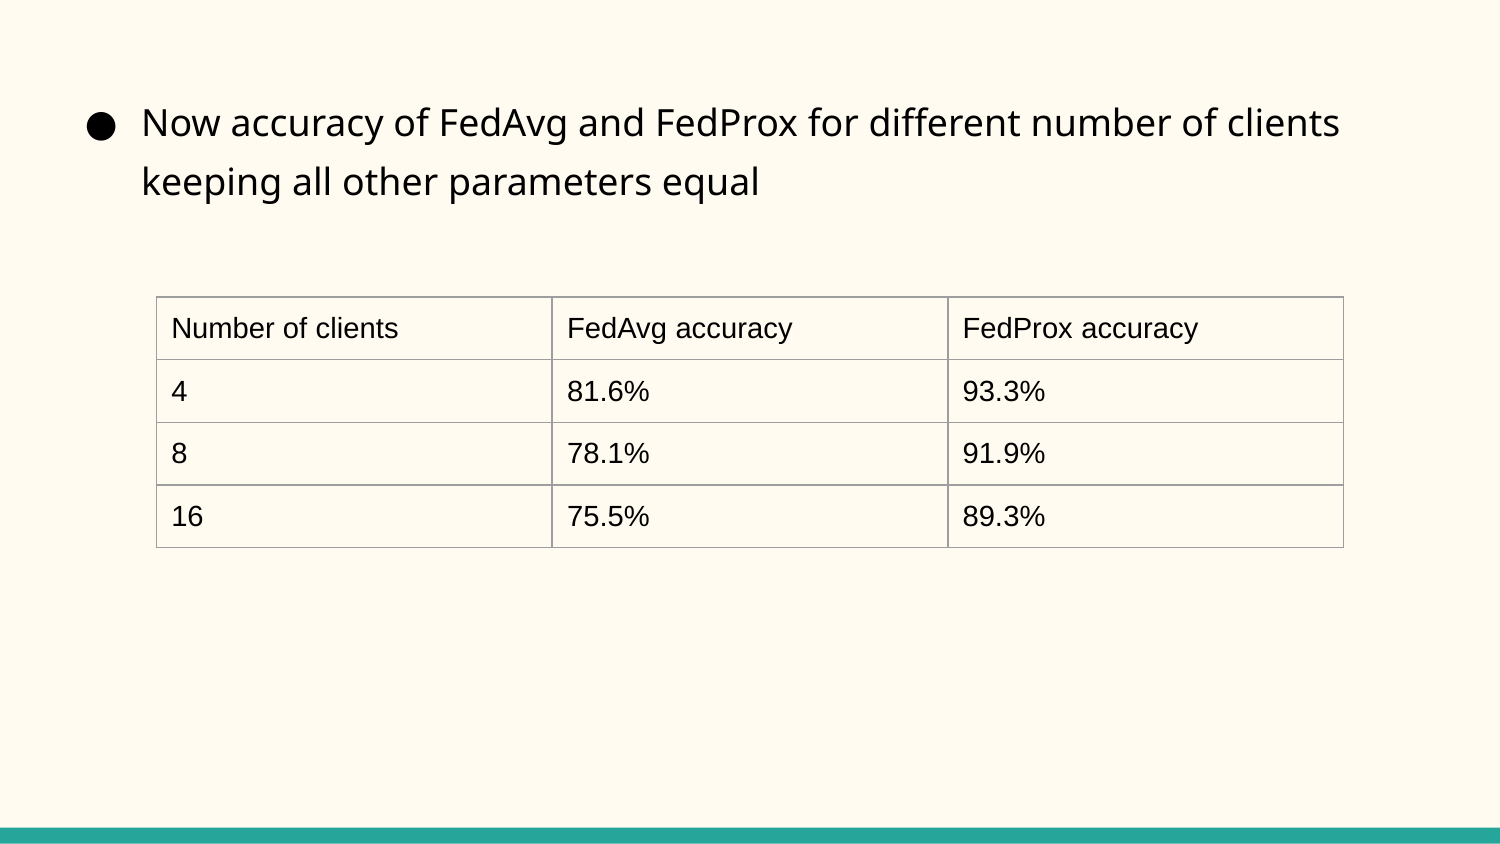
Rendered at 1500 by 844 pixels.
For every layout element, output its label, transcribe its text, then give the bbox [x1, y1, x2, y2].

table_header FedProx accuracy [949, 298, 1343, 359]
table_header Number of clients [157, 298, 551, 359]
table_cell 91.9% [949, 423, 1343, 484]
table_cell 93.3% [949, 360, 1343, 422]
table_cell 4 [157, 360, 551, 422]
table_cell 75.5% [553, 486, 947, 547]
table_cell 8 [157, 423, 551, 484]
table_header FedAvg accuracy [553, 298, 947, 359]
table_cell 81.6% [553, 360, 947, 422]
list Now accuracy of FedAvg and FedProx for different number of clients keeping all other parameters equal [51, 73, 1449, 750]
table_cell 78.1% [553, 423, 947, 484]
table_cell 89.3% [949, 486, 1343, 547]
table_cell 16 [157, 486, 551, 547]
